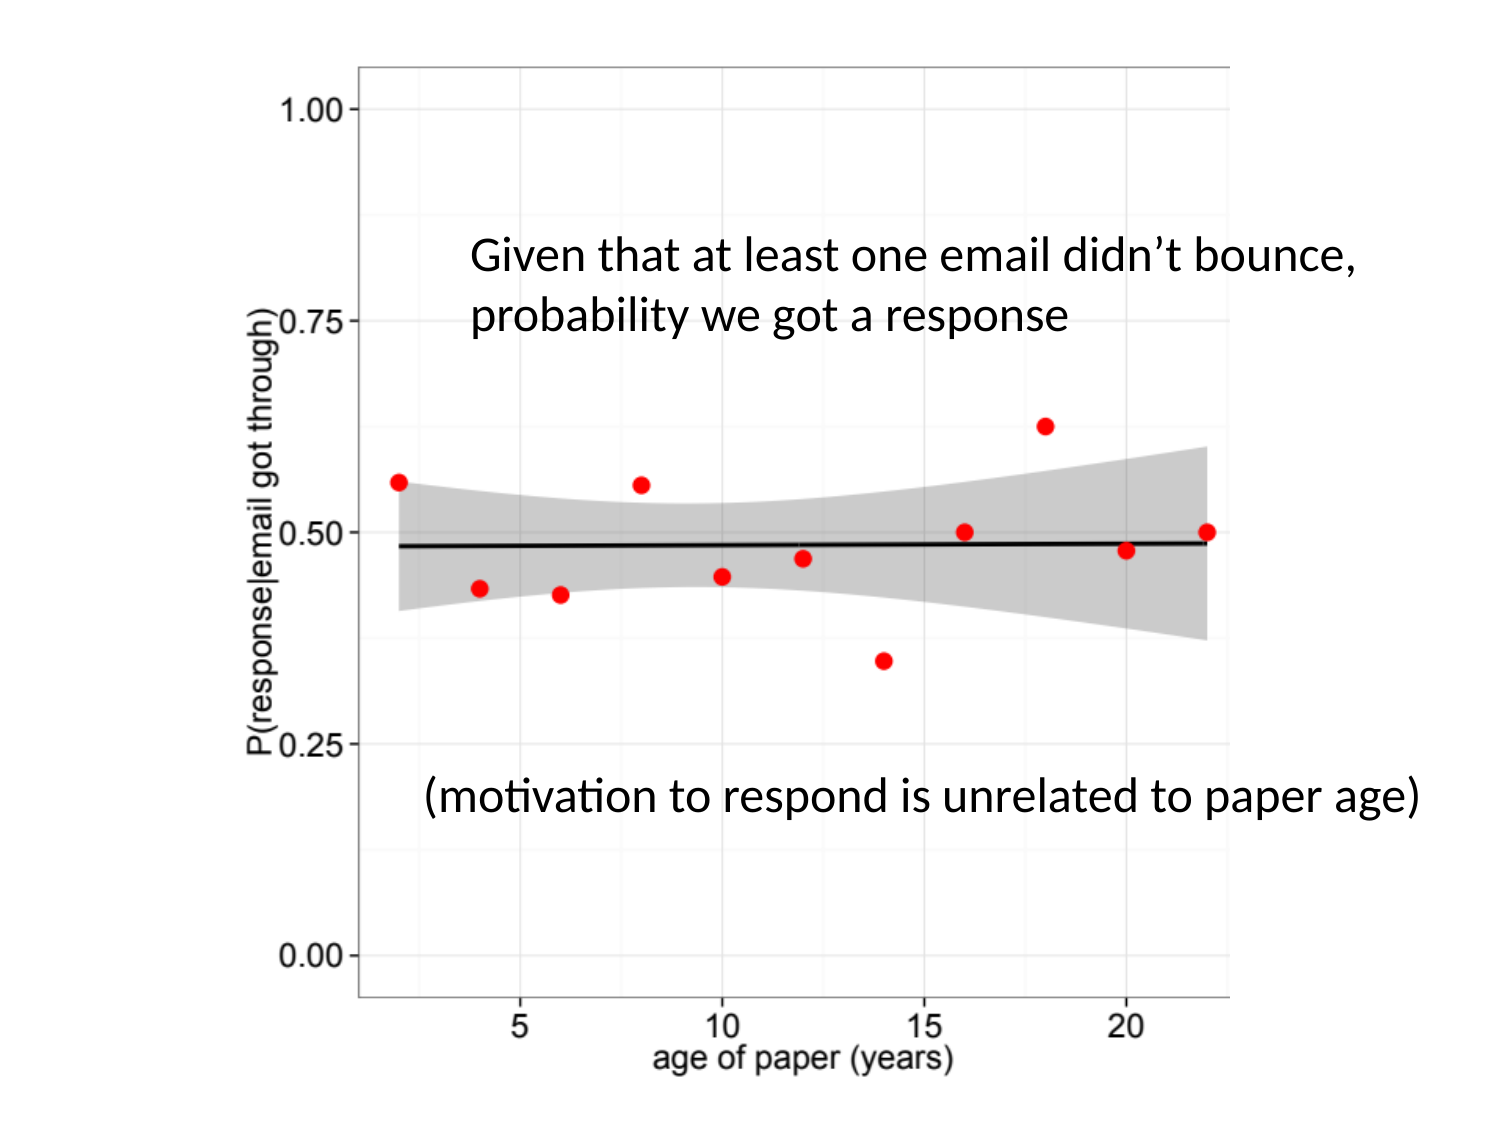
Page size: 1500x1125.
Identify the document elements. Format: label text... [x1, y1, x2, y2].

picture [179, 37, 1231, 1088]
text_box (motivation to respond is unrelated to paper age) [1234, 755, 1467, 831]
text_box Given that at least one email didn’t bounce, probability we got a response [1234, 213, 1393, 349]
